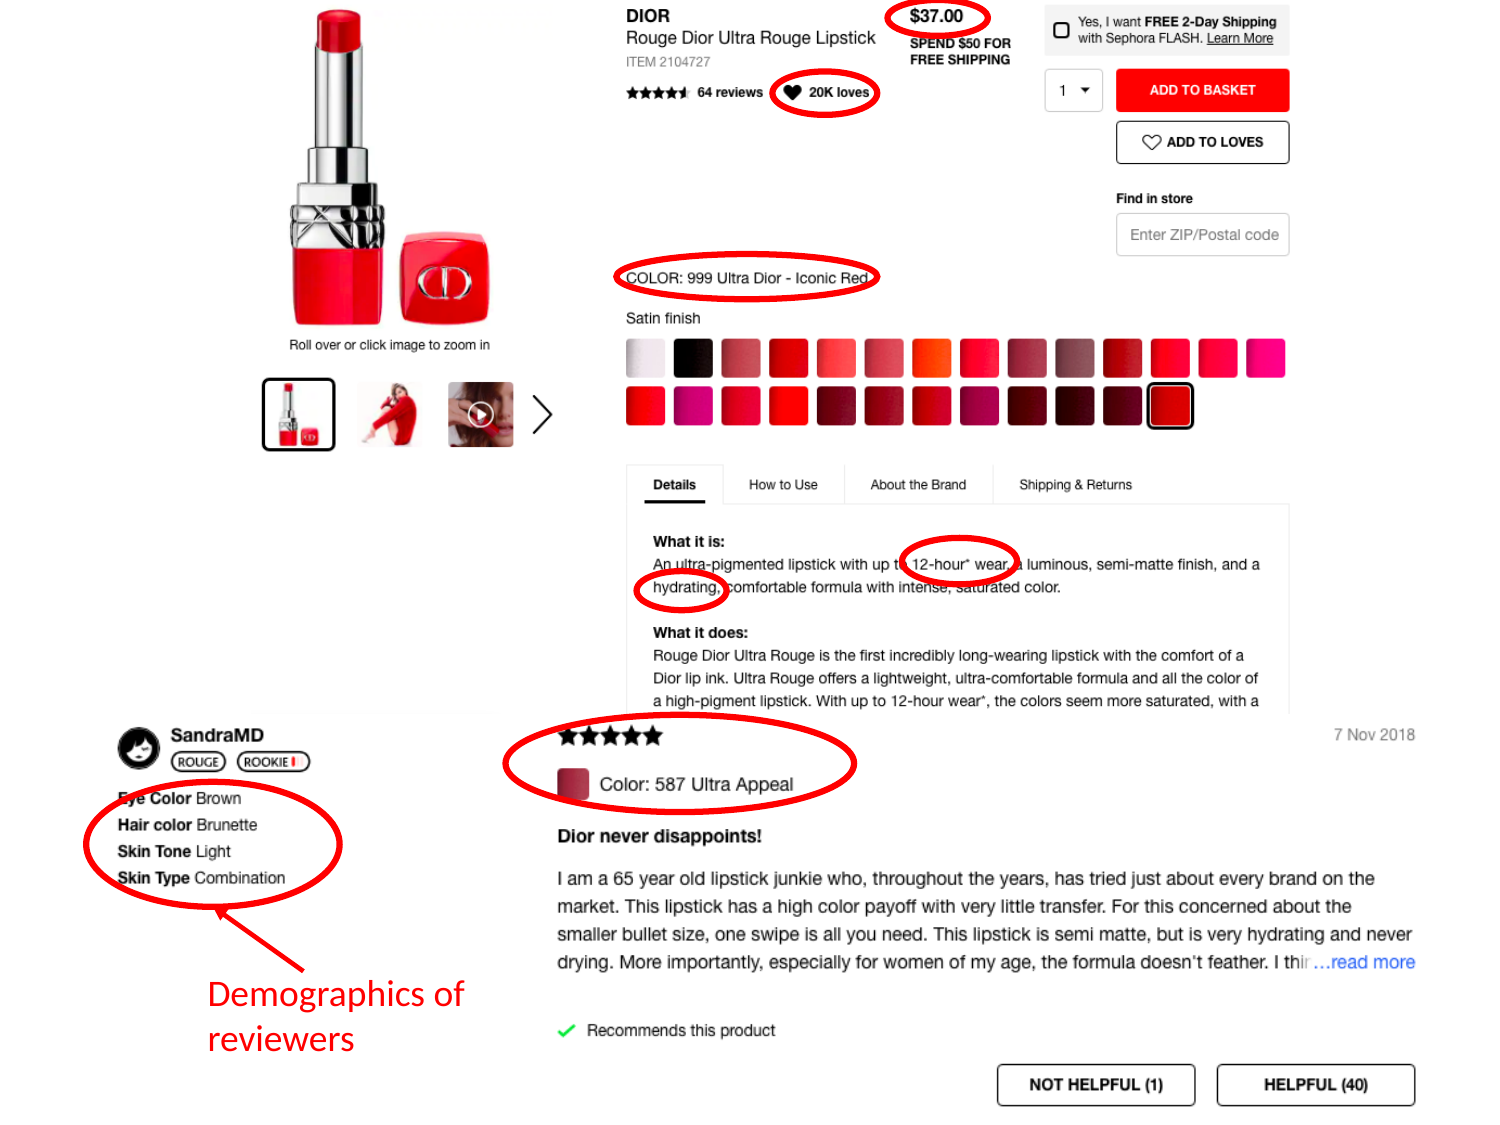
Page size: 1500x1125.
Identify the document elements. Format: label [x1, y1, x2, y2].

picture [98, 0, 1454, 1125]
text_box [212, 906, 304, 972]
text_box [85, 816, 98, 873]
